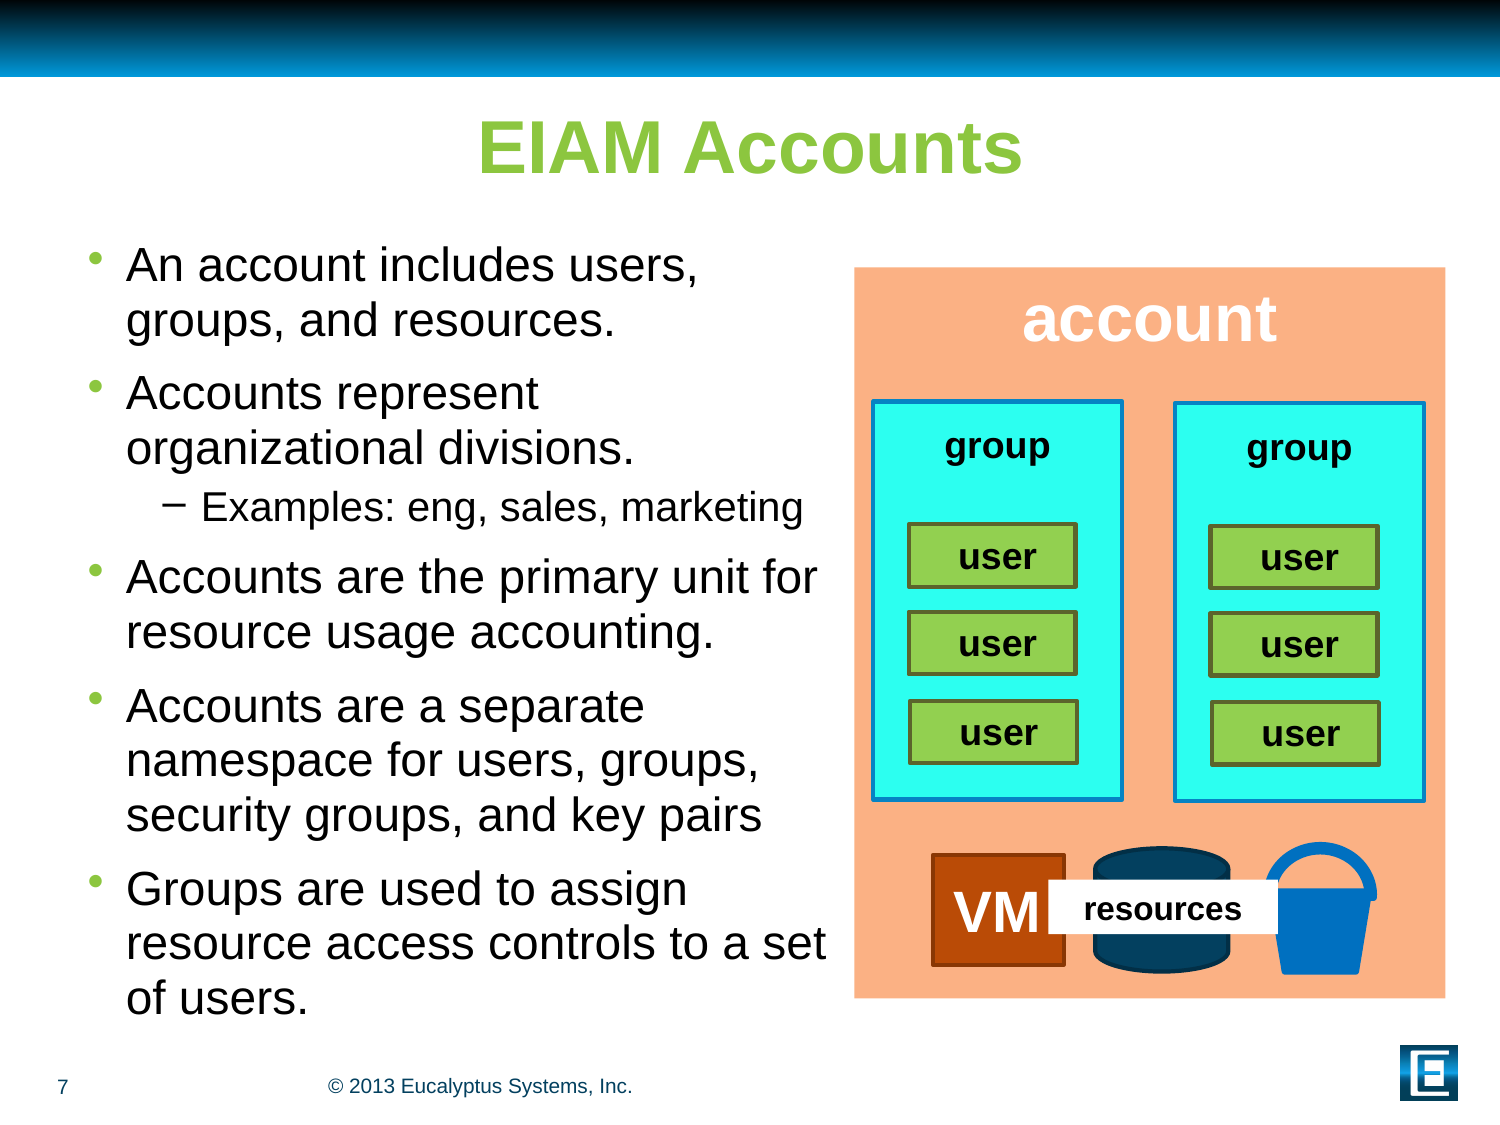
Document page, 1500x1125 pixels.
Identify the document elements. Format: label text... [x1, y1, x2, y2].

picture [1400, 1051, 1458, 1095]
list An account includes users, groups, and resources. Accounts represent organizational divisions. Examples: eng, sales, marketing Accounts are the primary unit for resource usage accounting. Accounts are a separate namespace for users, groups, security groups, and key pairs Groups are used to assign resource access controls to a set of users. [60, 230, 855, 1044]
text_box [854, 267, 1446, 999]
slide_number 7 [42, 1060, 117, 1112]
picture [328, 1078, 343, 1093]
title EIAM Accounts [51, 99, 1450, 280]
